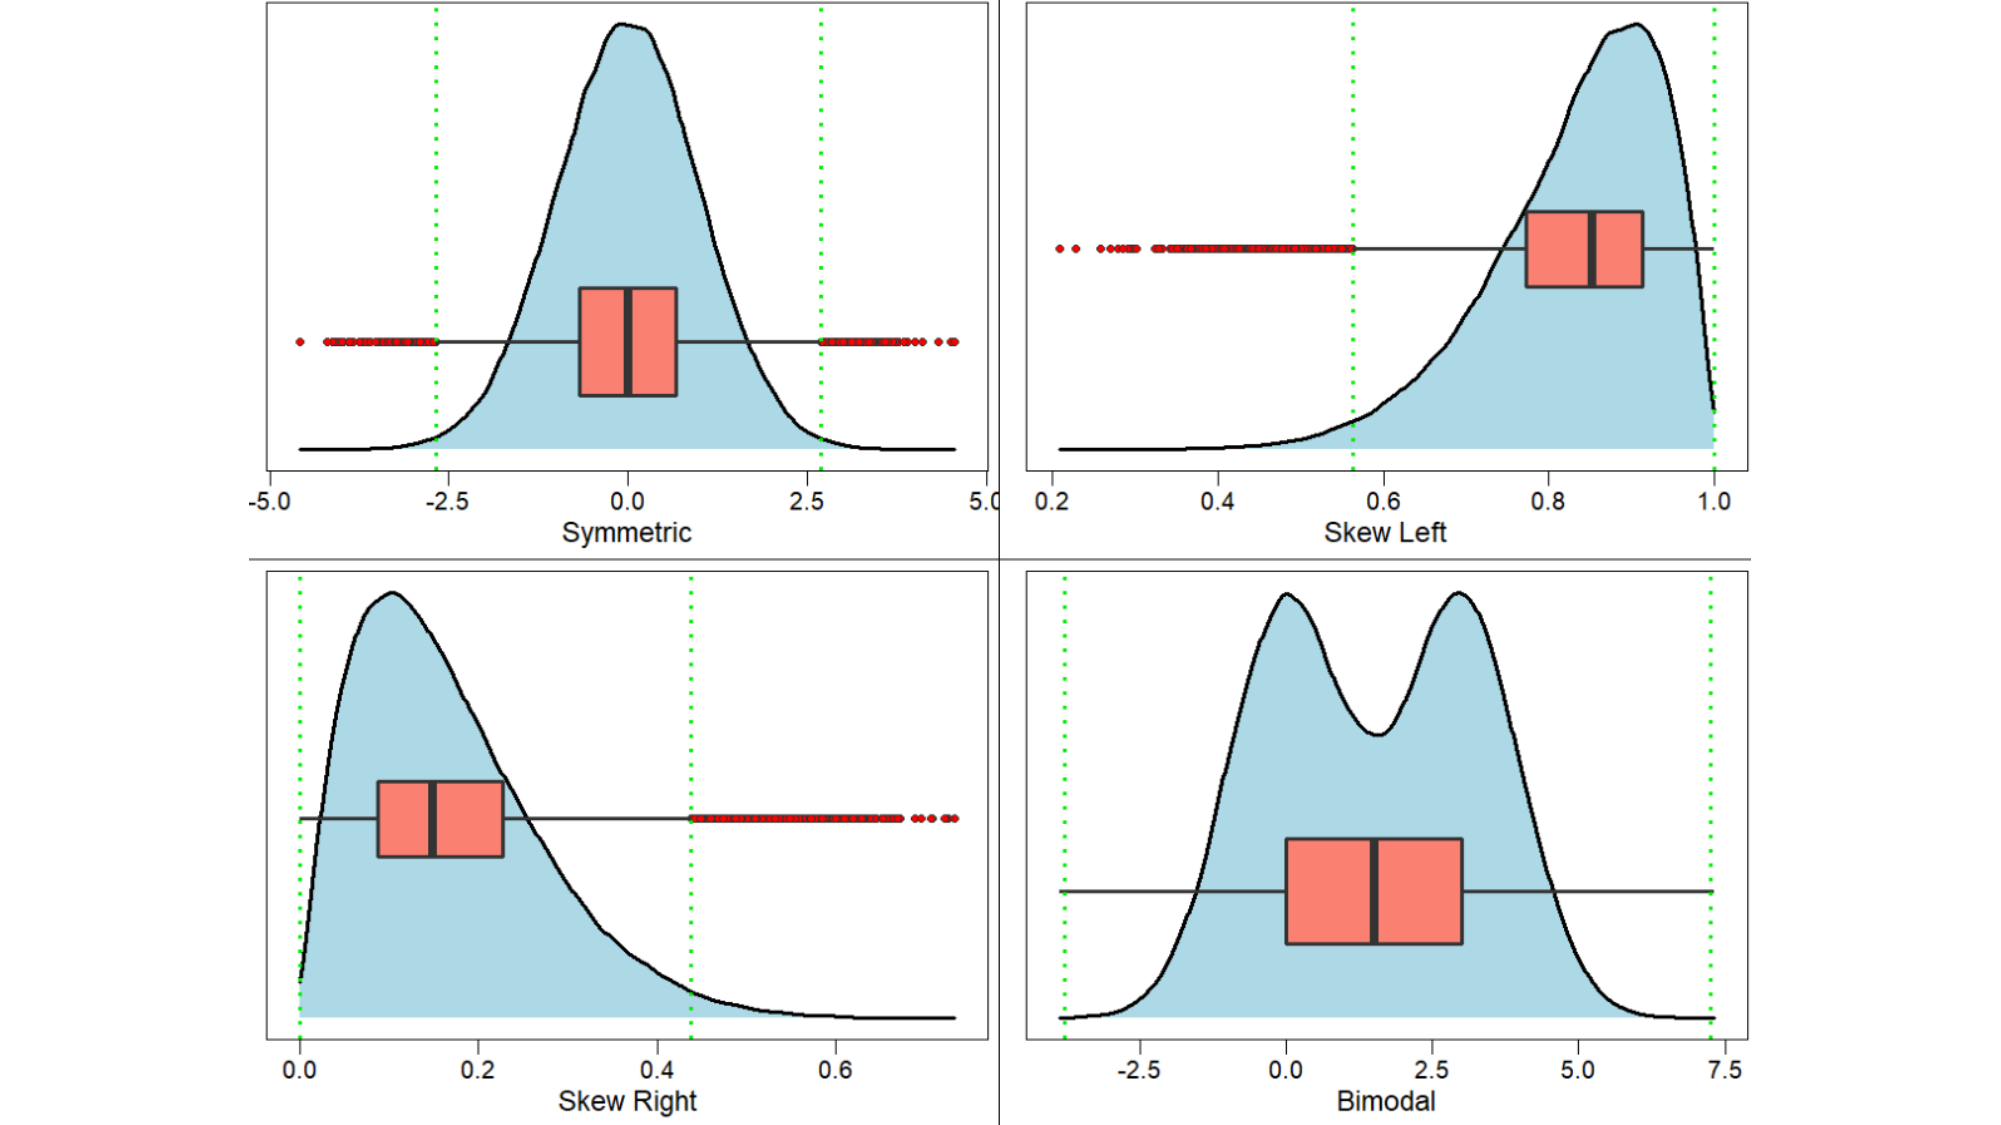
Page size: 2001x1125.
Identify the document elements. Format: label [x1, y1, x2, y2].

picture [249, 0, 1751, 1125]
